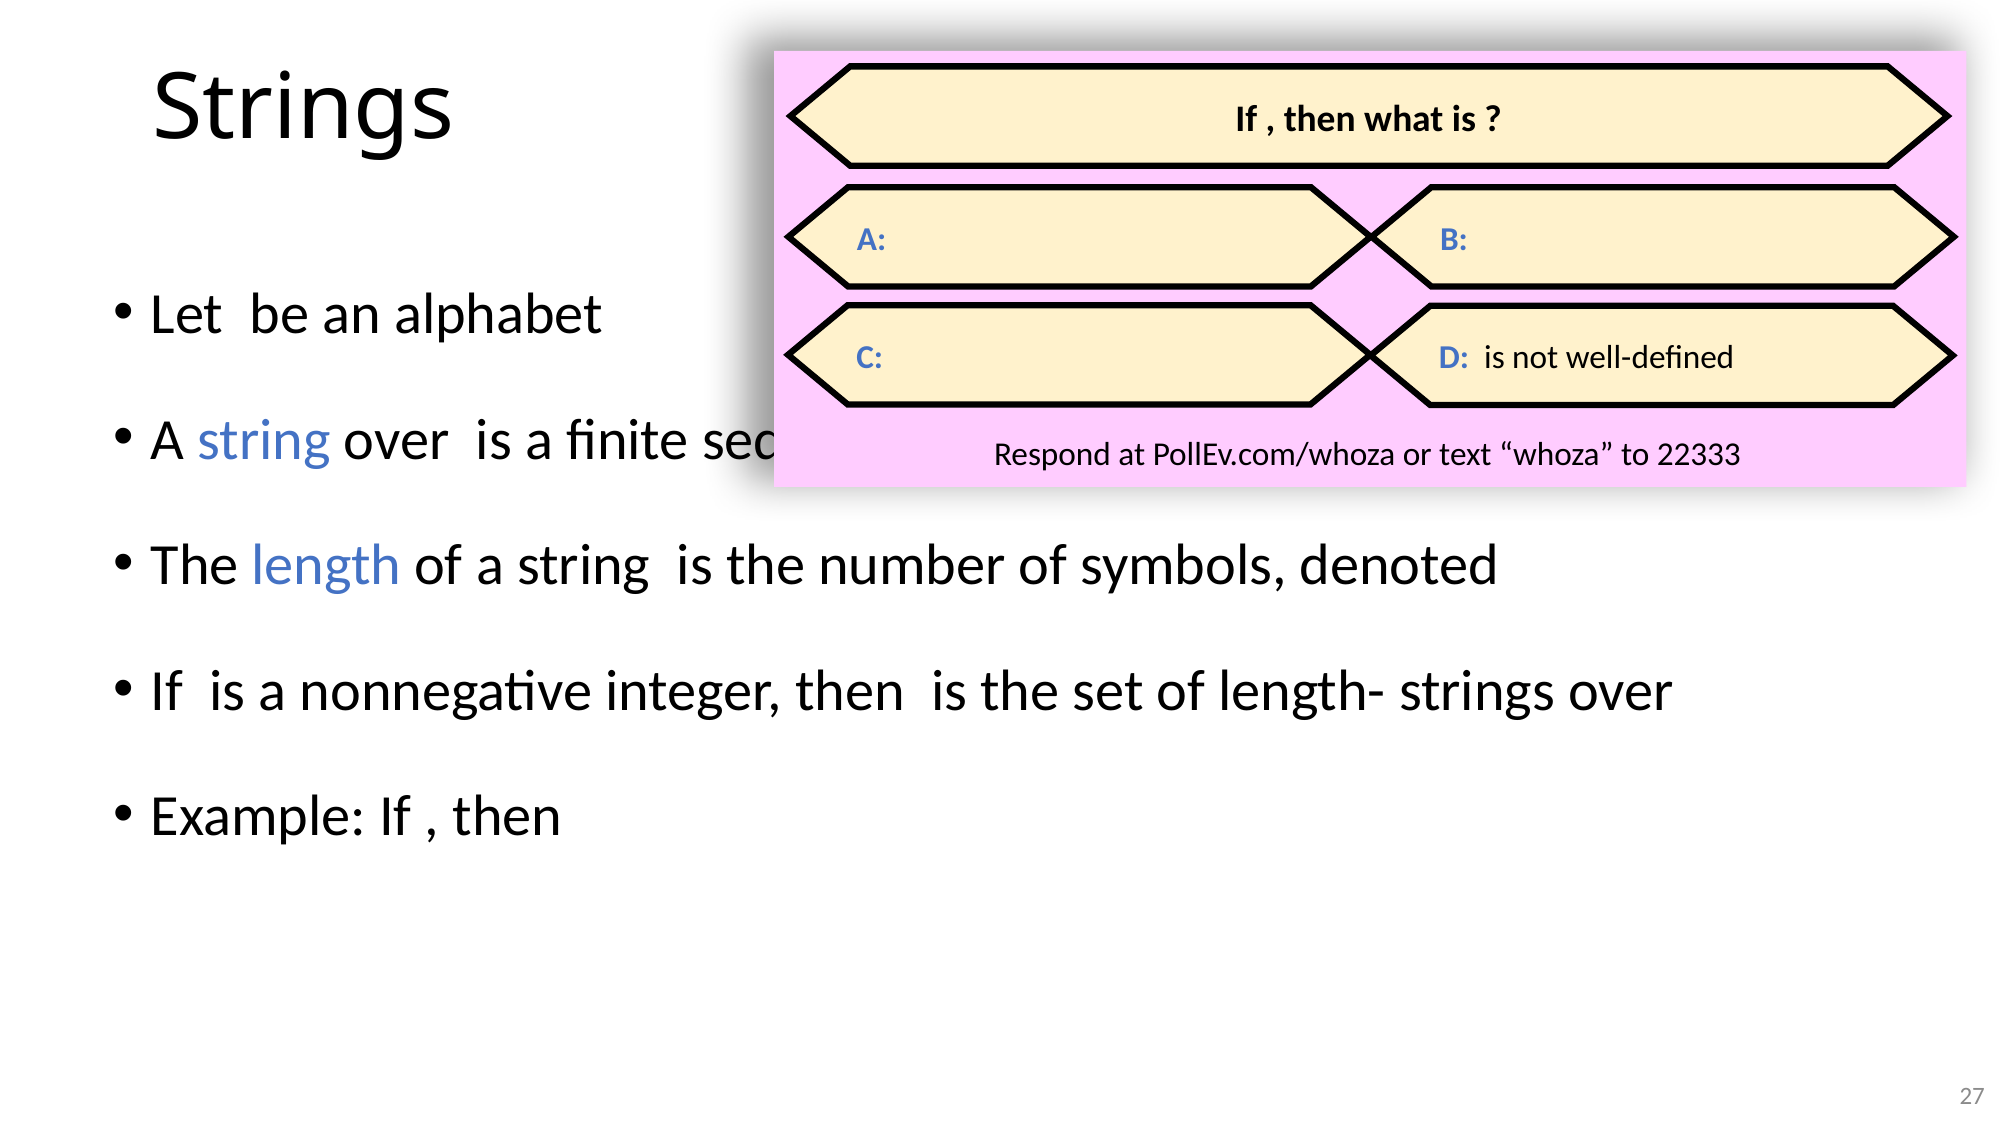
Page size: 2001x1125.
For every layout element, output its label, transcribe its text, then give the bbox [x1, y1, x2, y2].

title Strings [137, 0, 1863, 218]
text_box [774, 50, 1967, 487]
slide_number 27 [1550, 1064, 2000, 1125]
